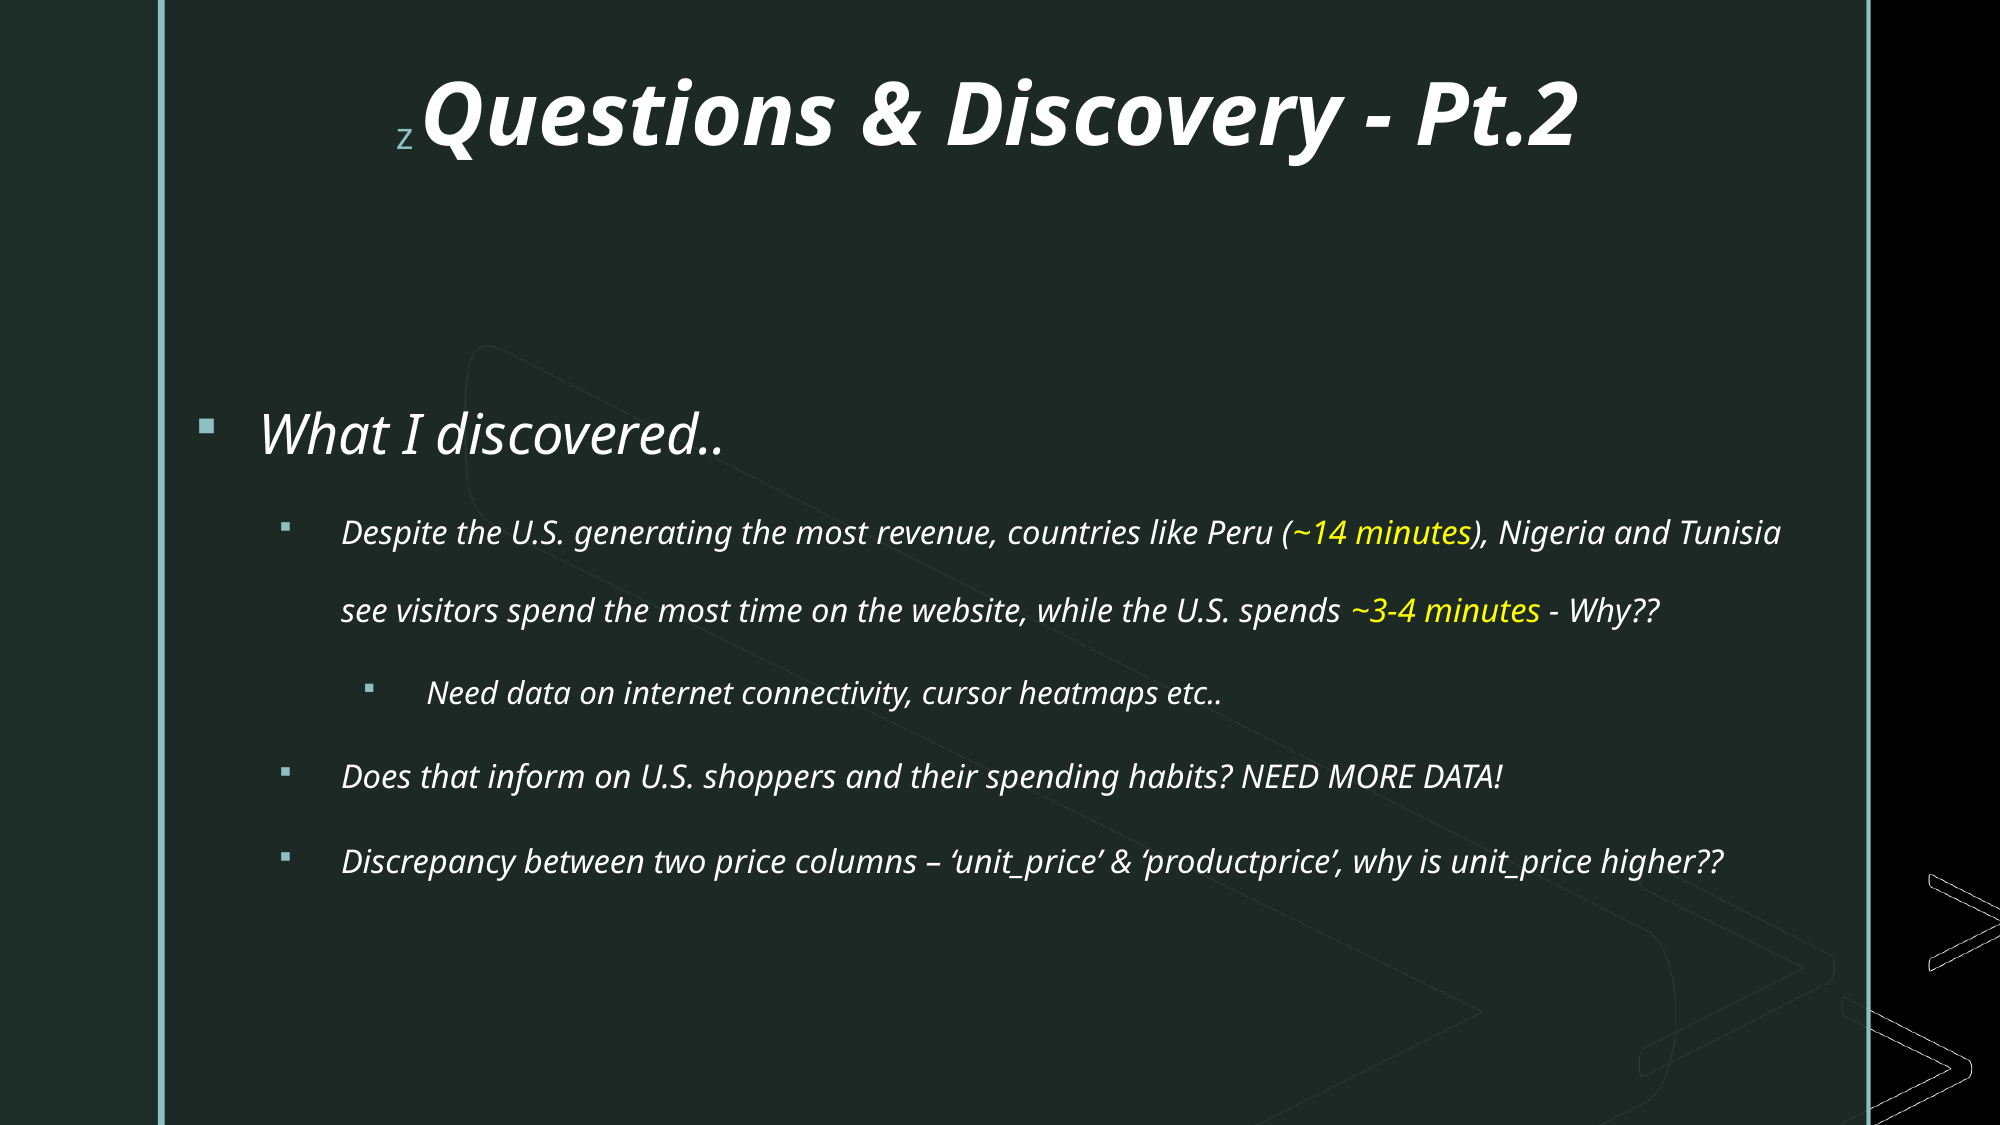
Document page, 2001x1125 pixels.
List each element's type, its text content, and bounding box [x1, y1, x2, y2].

picture [1871, 0, 2000, 1125]
list What I discovered.. Despite the U.S. generating the most revenue, countries like Peru (~14 minutes), Nigeria and Tunisia see visitors spend the most time on the website, while the U.S. spends ~3-4 minutes - Why?? Need data on internet connectivity, cursor heatmaps etc.. Does that inform on U.S. shoppers and their spending habits? NEED MORE DATA! Discrepancy between two price columns – ‘unit_price’ & ‘productprice’, why is unit_price higher?? [179, 260, 1830, 925]
title Questions & Discovery - Pt.2 [388, 17, 1612, 216]
